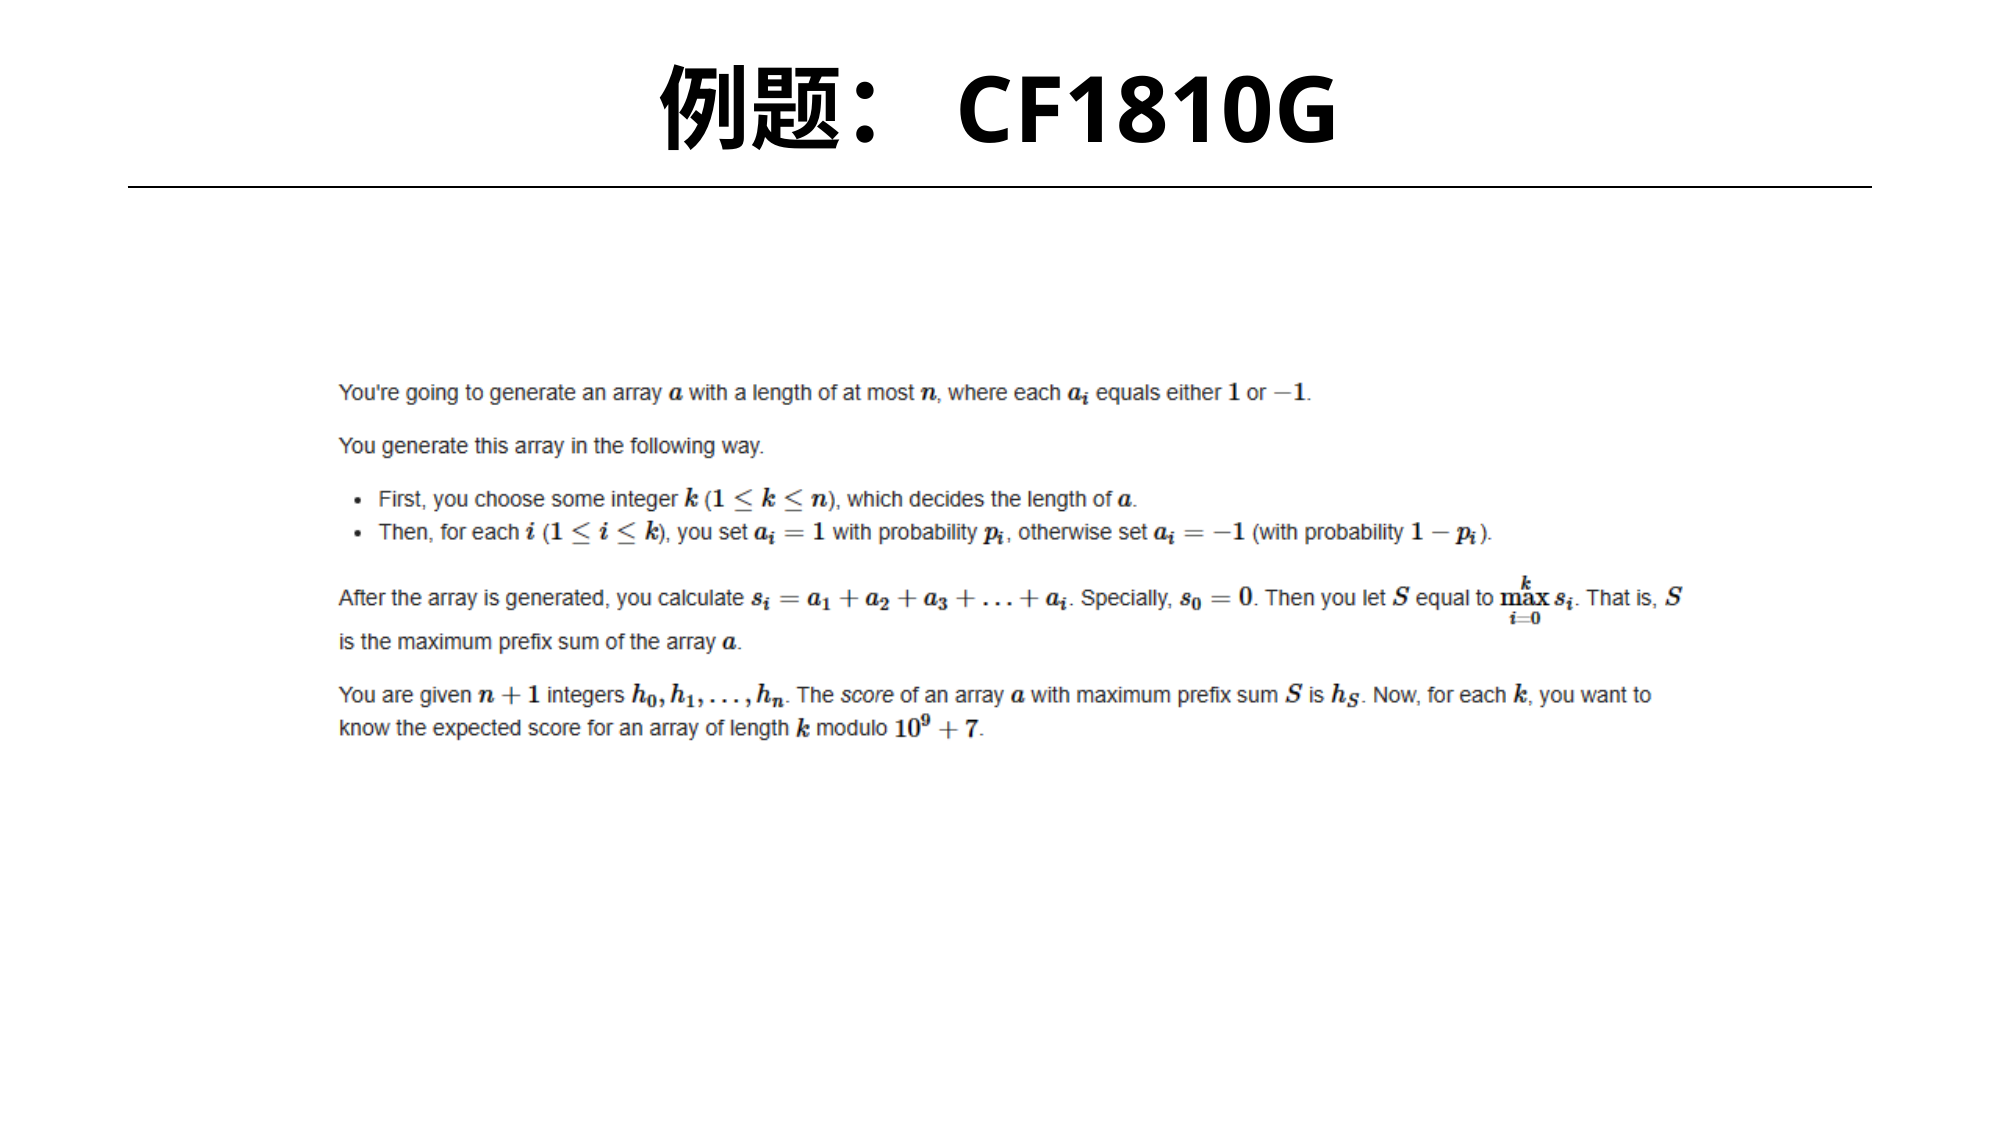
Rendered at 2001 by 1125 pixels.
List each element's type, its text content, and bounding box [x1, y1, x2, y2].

title 例题：CF1810G [249, 18, 1750, 171]
picture [311, 358, 1689, 767]
